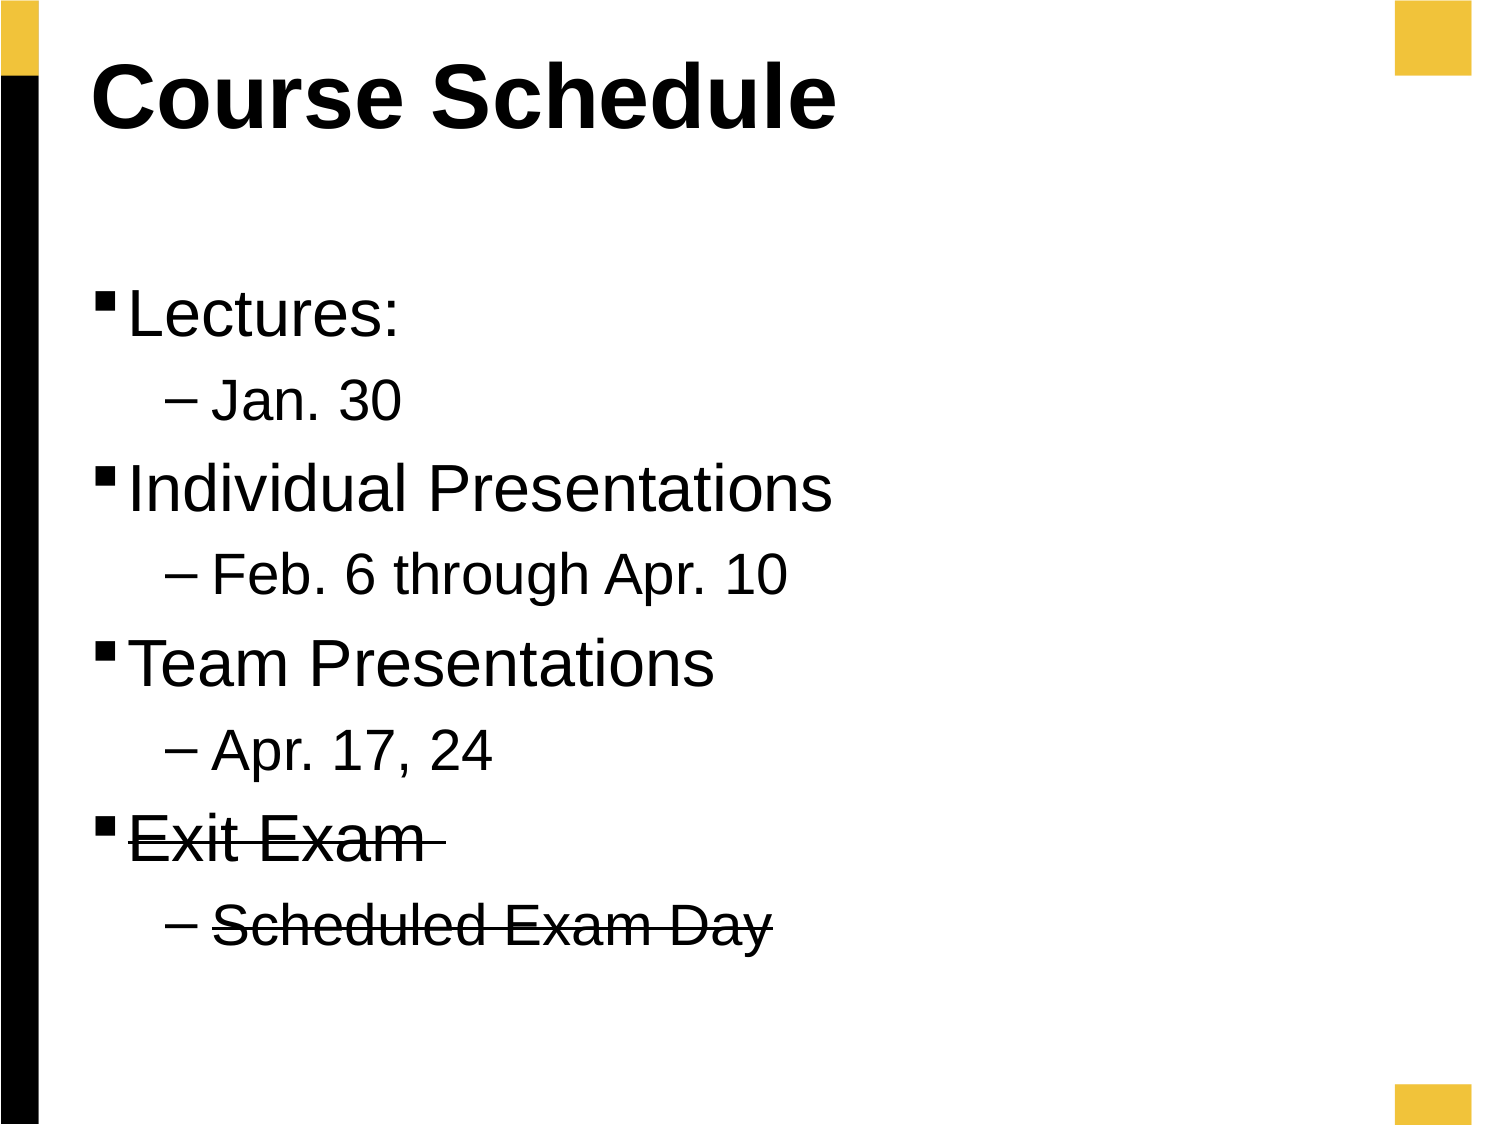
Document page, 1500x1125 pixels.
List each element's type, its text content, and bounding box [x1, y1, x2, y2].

picture [0, 0, 1500, 1125]
list Lectures: Jan. 30 Individual Presentations Feb. 6 through Apr. 10 Team Presentations Apr. 17, 24 Exit Exam Scheduled Exam Day [75, 262, 1425, 1005]
title Course Schedule [75, 45, 1425, 139]
